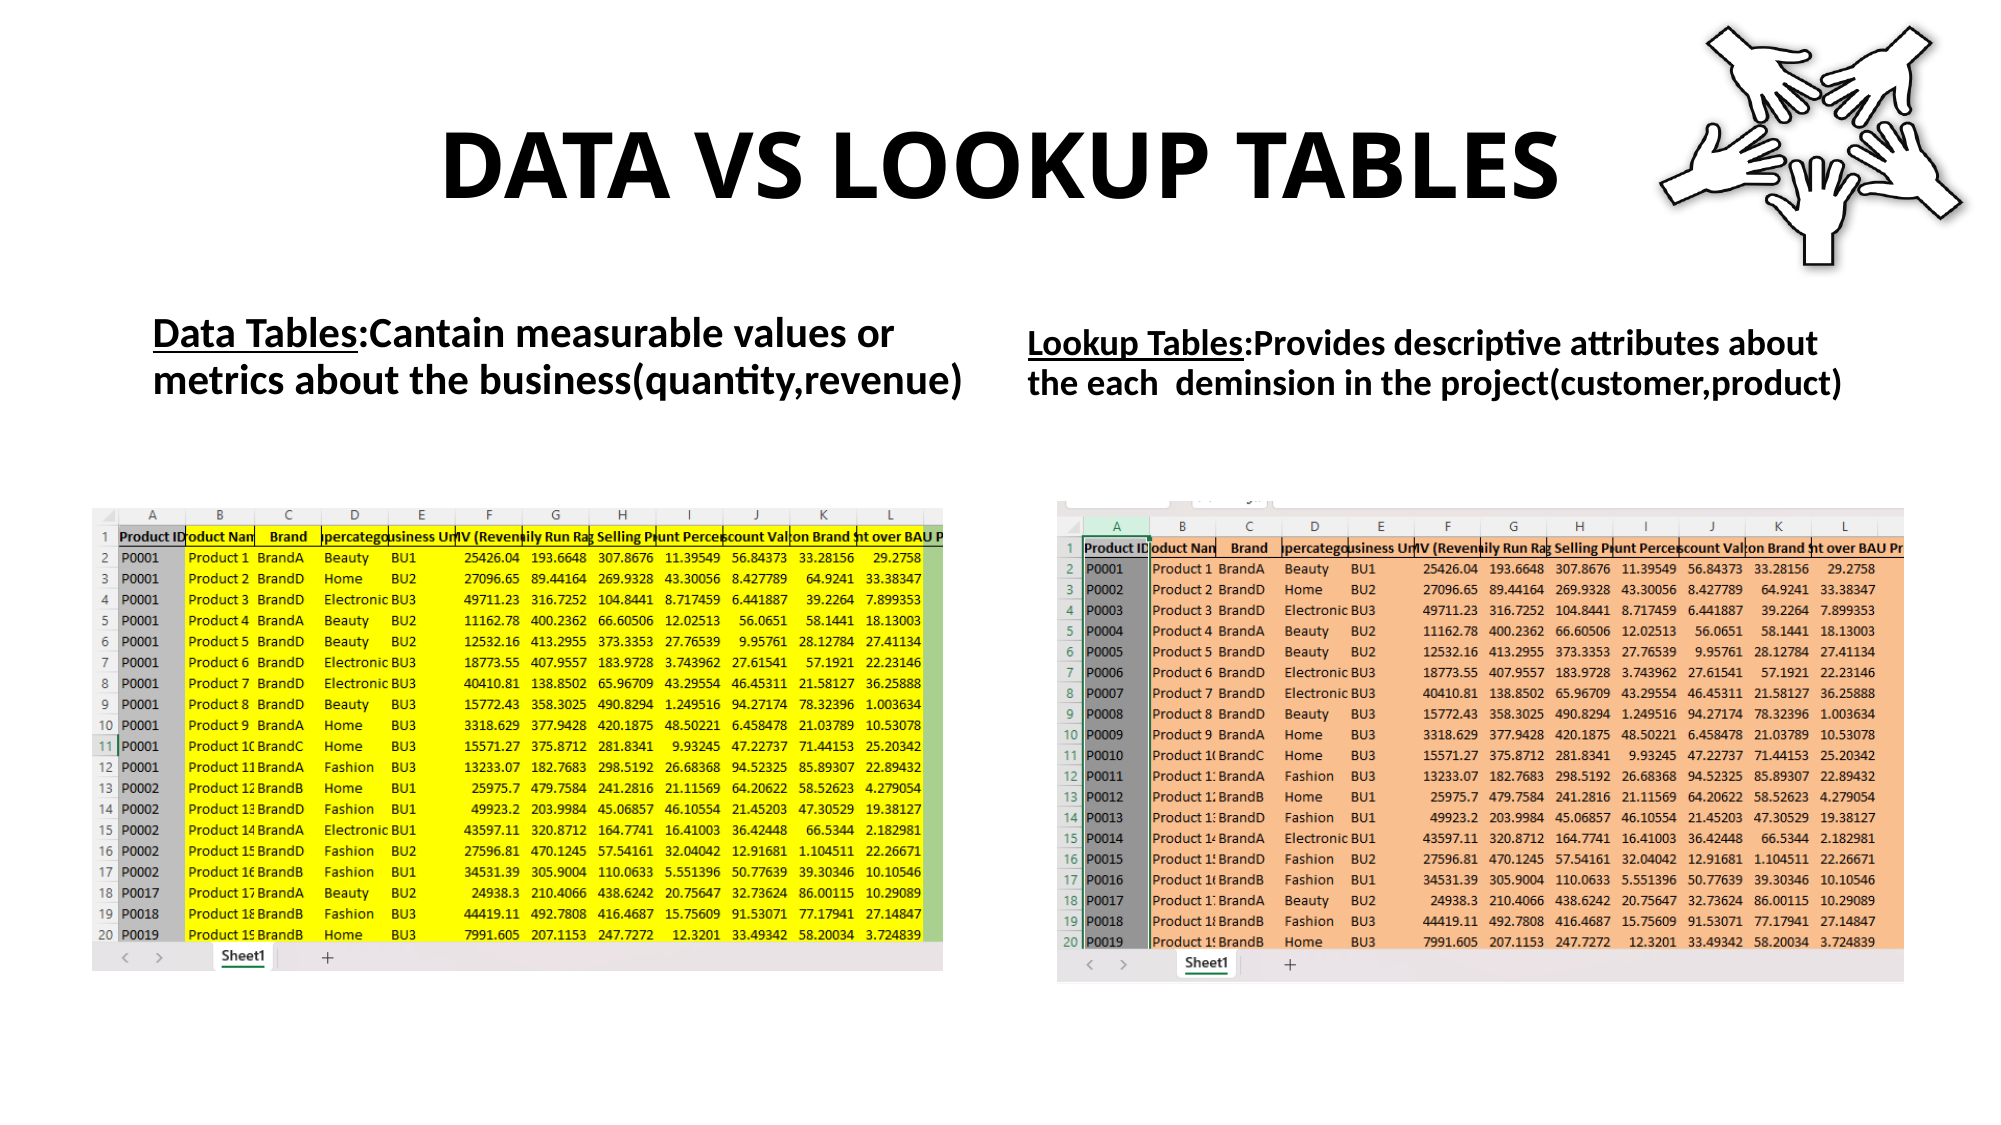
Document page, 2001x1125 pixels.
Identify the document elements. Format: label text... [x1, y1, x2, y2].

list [92, 508, 943, 971]
picture [1655, 15, 1966, 276]
list Data Tables:Cantain measurable values or metrics about the business(quantity,revenue) [137, 275, 984, 411]
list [1057, 501, 1904, 984]
list Lookup Tables:Provides descriptive attributes about the each deminsion in the project(customer,product) [1012, 275, 1863, 411]
title DATA VS LOOKUP TABLES [137, 59, 1648, 278]
